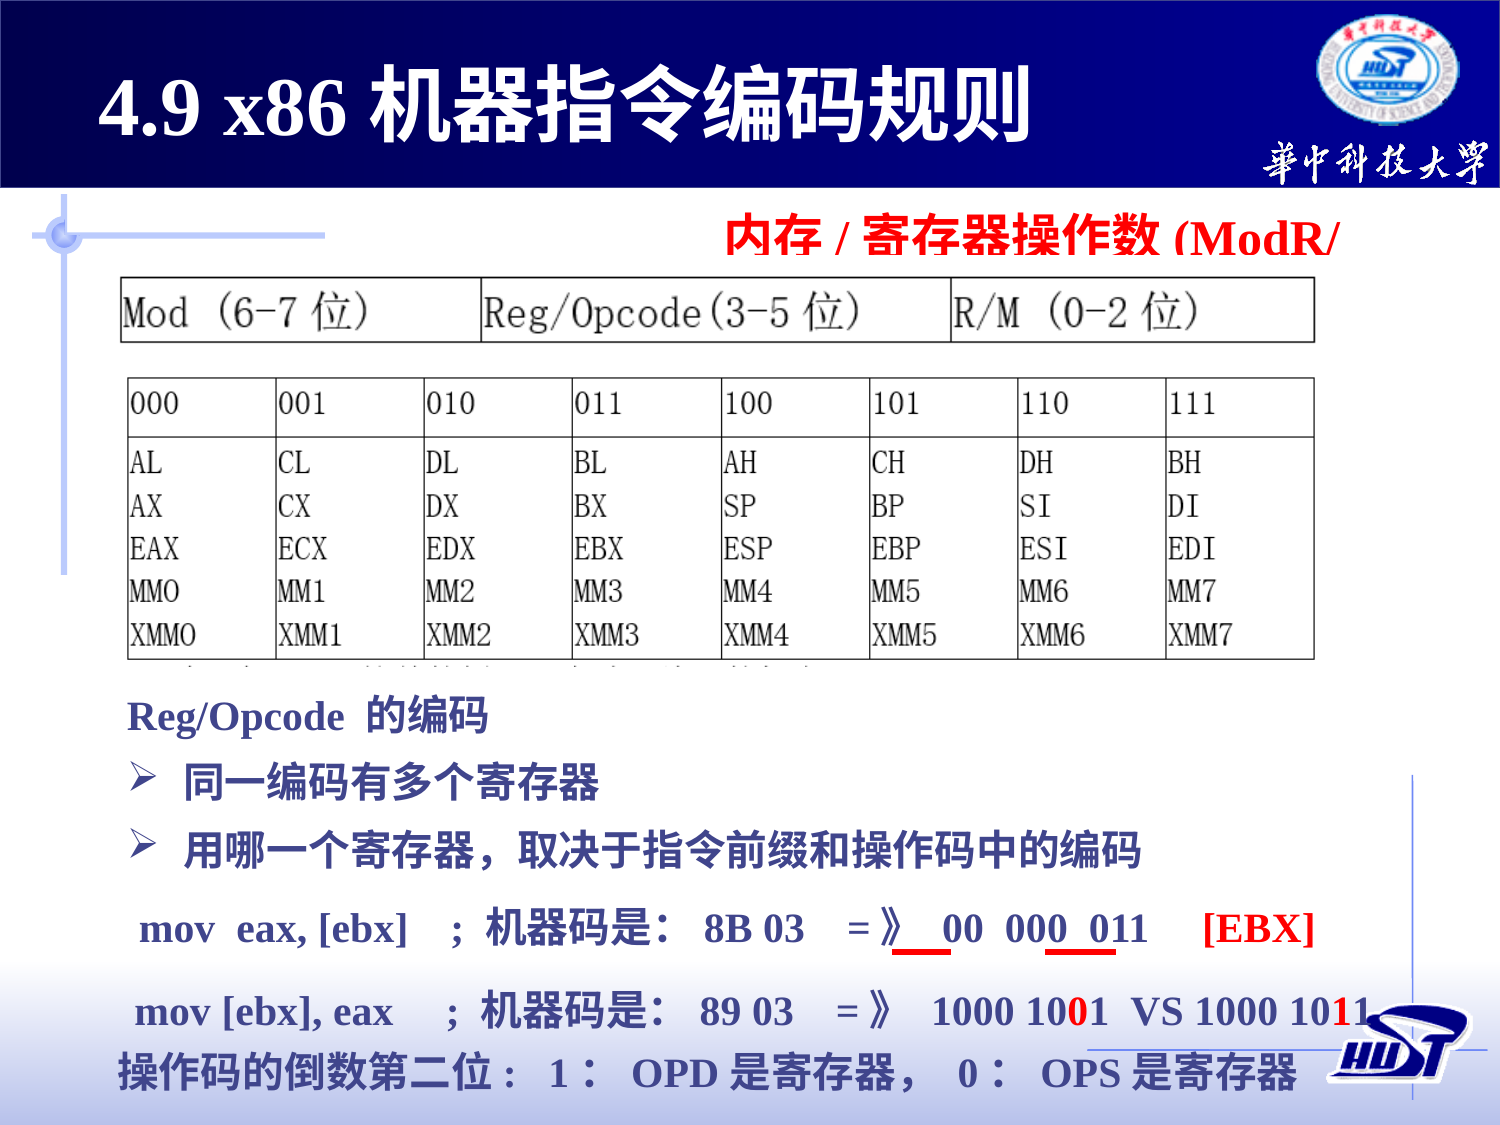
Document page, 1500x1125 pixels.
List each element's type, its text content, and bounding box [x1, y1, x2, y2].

picture [96, 255, 1342, 351]
text_box 4.9 x86机器指令编码规则 [83, 44, 1050, 160]
text_box mov [ebx], eax ; 机器码是：89 03 =》 1000 1001 VS 1000 1011 [119, 964, 1419, 1042]
text_box mov eax, [ebx] ; 机器码是：8B 03 =》 00 000 011 [EBX] [123, 881, 1424, 959]
text_box 操作码的倒数第二位: 1：OPD是寄存器， 0：OPS是寄存器 [102, 1026, 1369, 1104]
text_box Reg/Opcode 的编码 同一编码有多个寄存器 用哪一个寄存器，取决于指令前缀和操作码中的编码 [112, 676, 1306, 882]
text_box 内存/寄存器操作数(ModR/M) [708, 197, 1418, 333]
picture [1316, 14, 1460, 126]
picture [111, 368, 1329, 668]
picture [1262, 140, 1488, 185]
